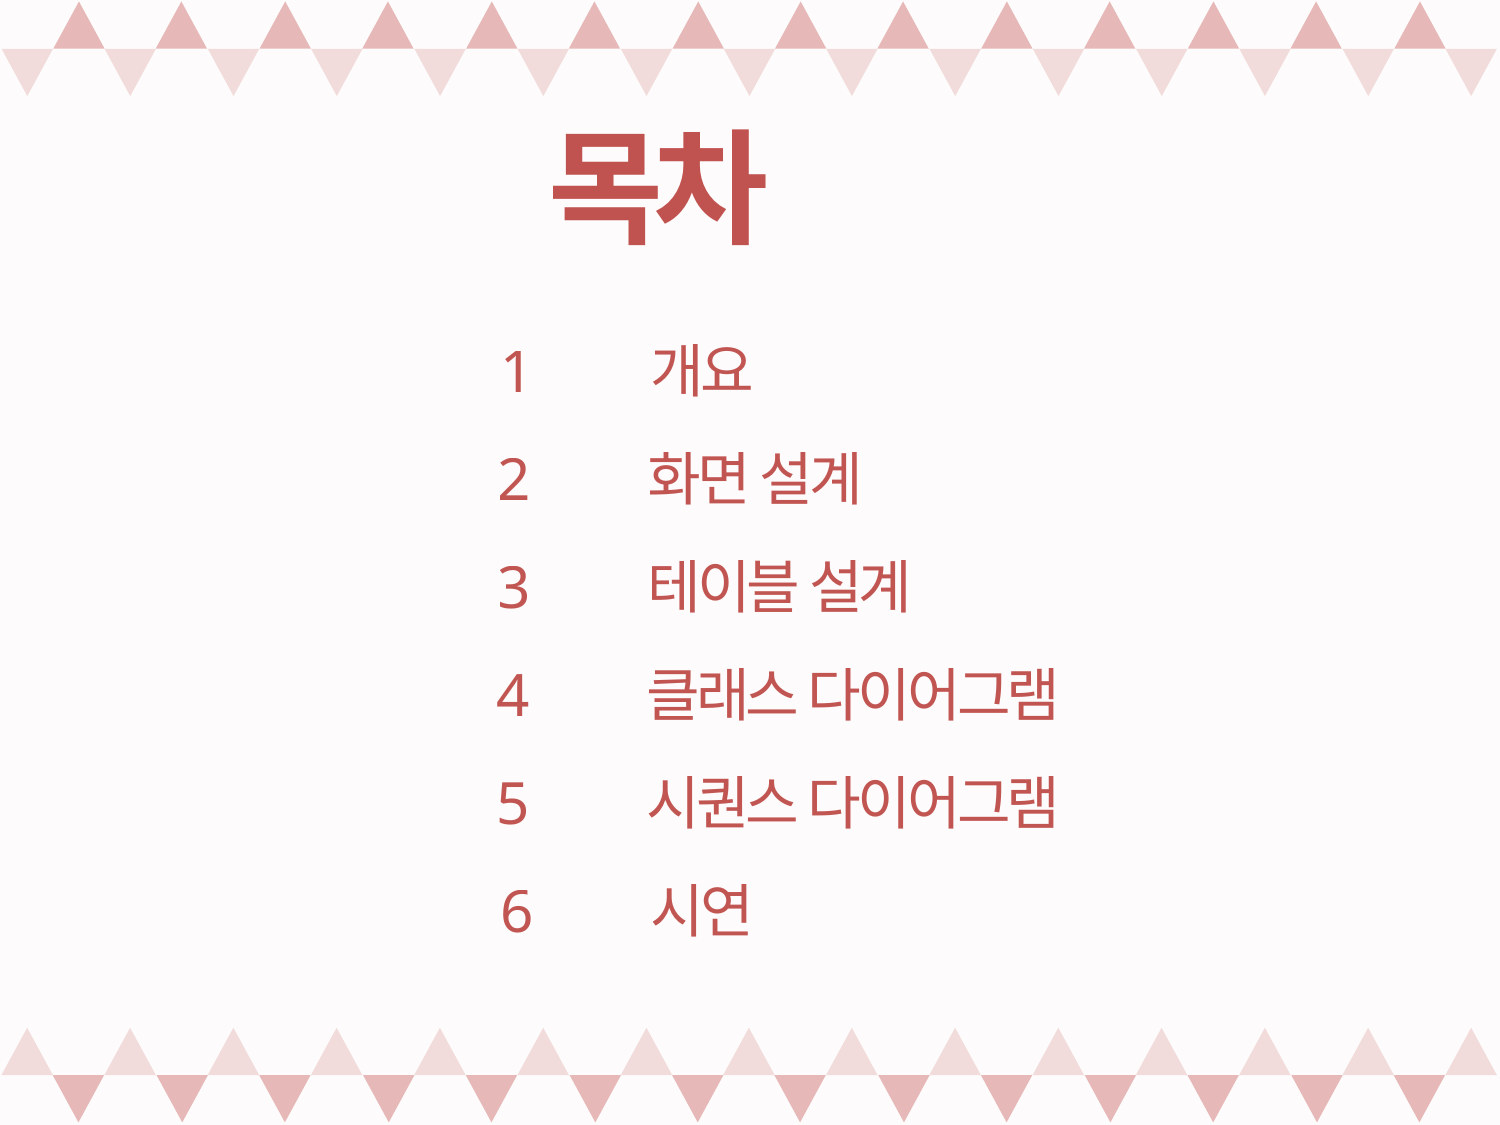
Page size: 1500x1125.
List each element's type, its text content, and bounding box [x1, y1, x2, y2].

text_box 목차 [533, 106, 784, 267]
text_box 4 클래스 다이어그램 [481, 664, 1075, 736]
text_box 1 개요 [485, 340, 769, 412]
text_box 2 화면 설계 [483, 448, 878, 520]
text_box 6 시연 [485, 880, 769, 952]
text_box 5 시퀀스 다이어그램 [481, 772, 1075, 844]
text_box 3 테이블 설계 [482, 556, 928, 628]
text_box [1, 1, 1498, 97]
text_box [1, 1027, 1498, 1123]
